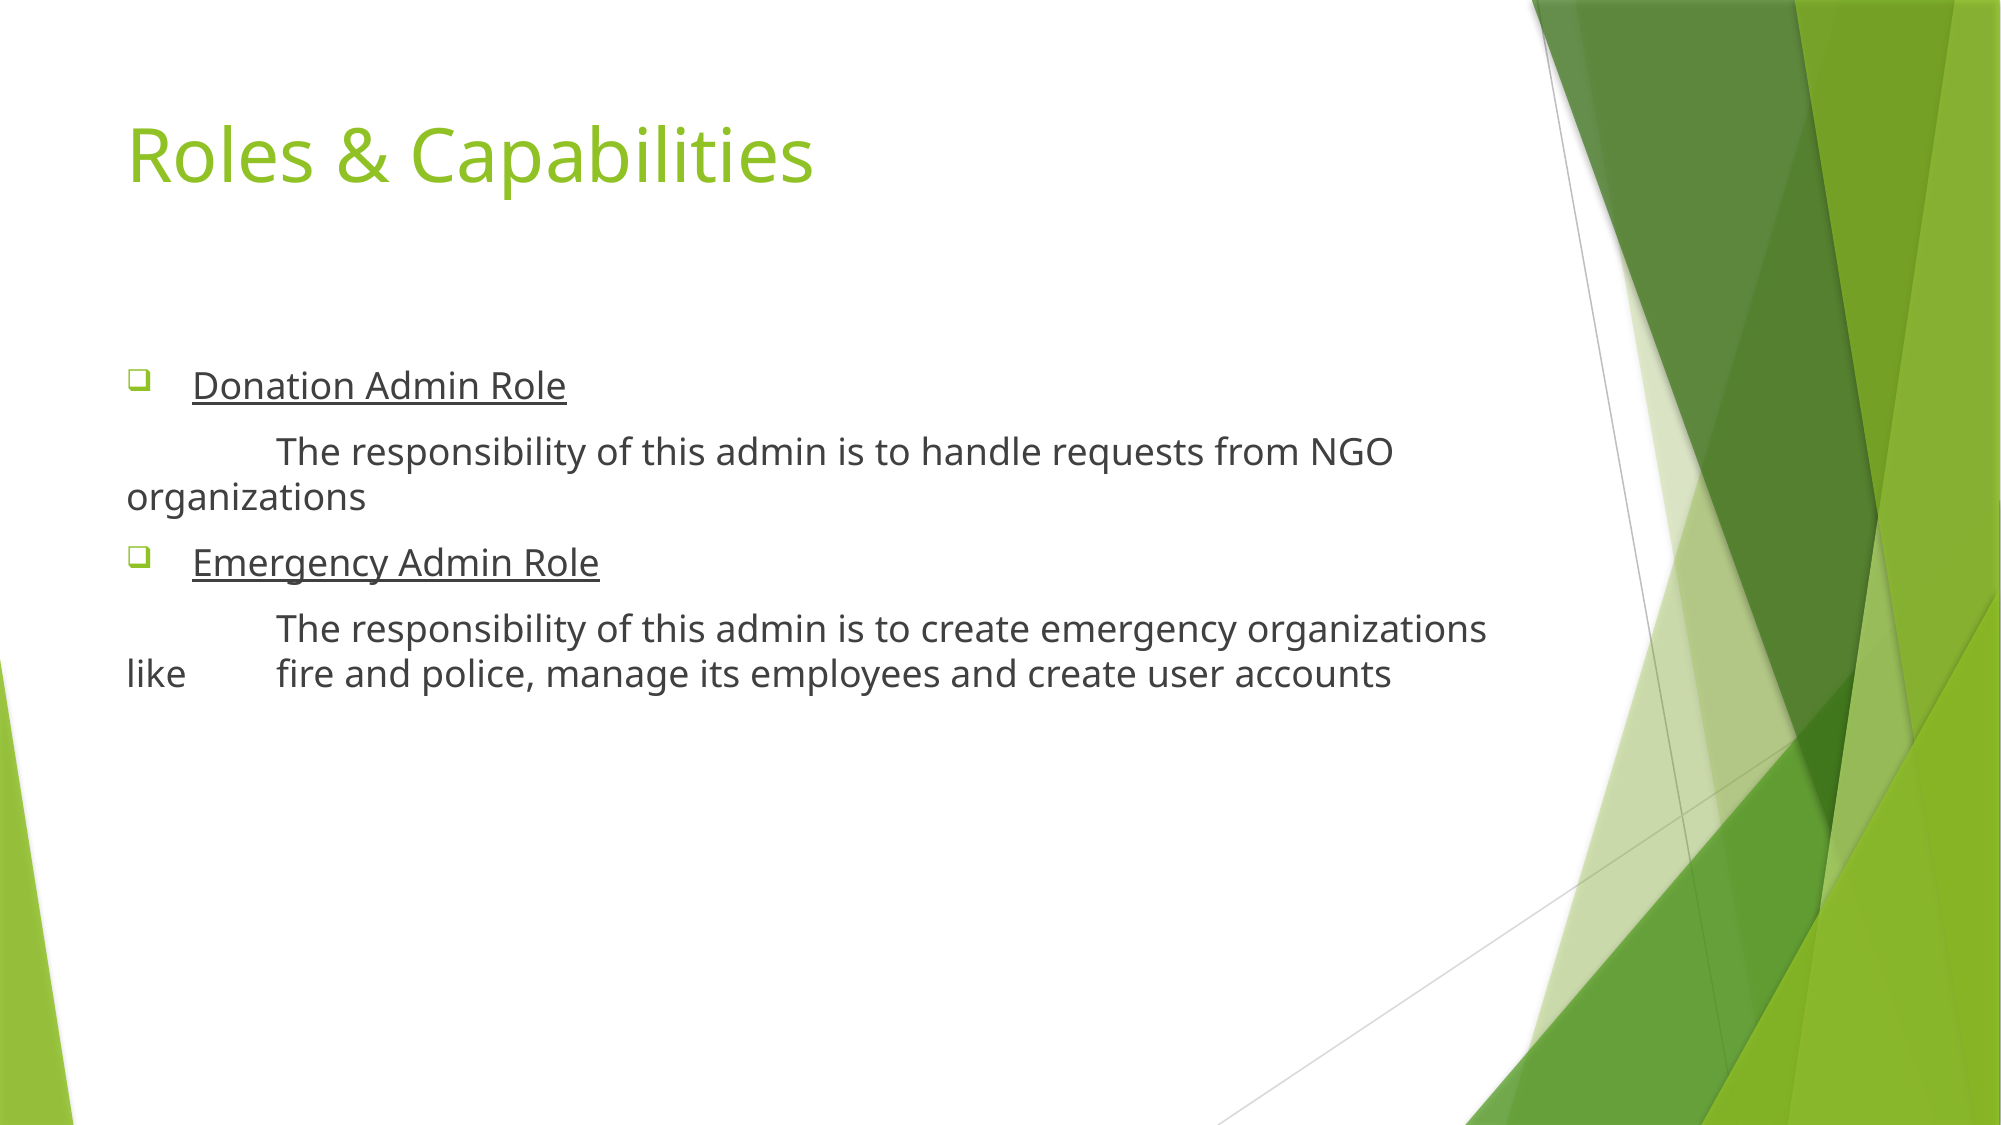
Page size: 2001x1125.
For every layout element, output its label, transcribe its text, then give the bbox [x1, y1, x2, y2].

list Donation Admin Role The responsibility of this admin is to handle requests from NGO organizations Emergency Admin Role The responsibility of this admin is to create emergency organizations like fire and police, manage its employees and create user accounts [111, 354, 1522, 992]
title Roles & Capabilities [111, 99, 1522, 317]
